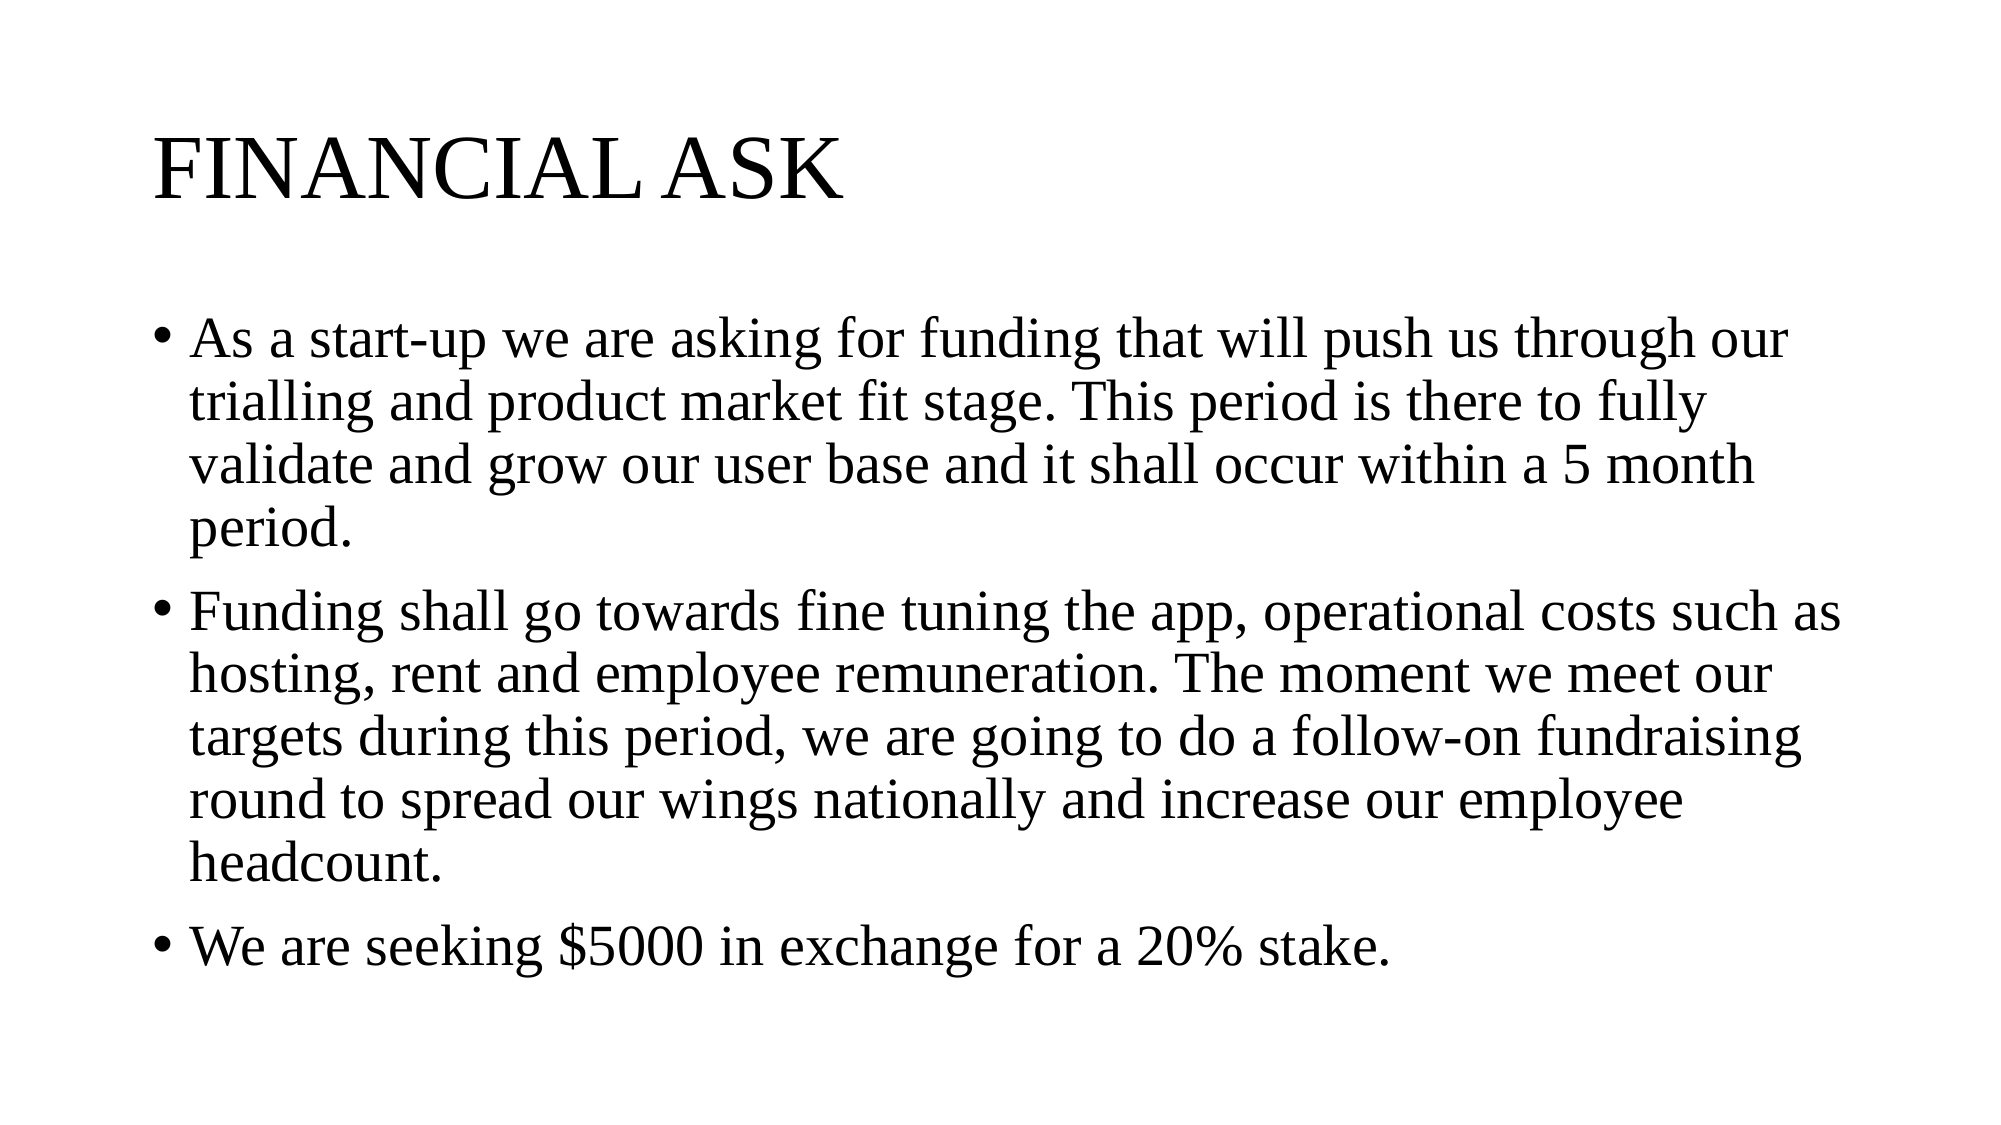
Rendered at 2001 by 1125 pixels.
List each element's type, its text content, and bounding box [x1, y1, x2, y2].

title FINANCIAL ASK [137, 59, 1863, 278]
list As a start-up we are asking for funding that will push us through our trialling and product market fit stage. This period is there to fully validate and grow our user base and it shall occur within a 5 month period. Funding shall go towards fine tuning the app, operational costs such as hosting, rent and employee remuneration. The moment we meet our targets during this period, we are going to do a follow-on fundraising round to spread our wings nationally and increase our employee headcount. We are seeking $5000 in exchange for a 20% stake. [137, 299, 1863, 1014]
